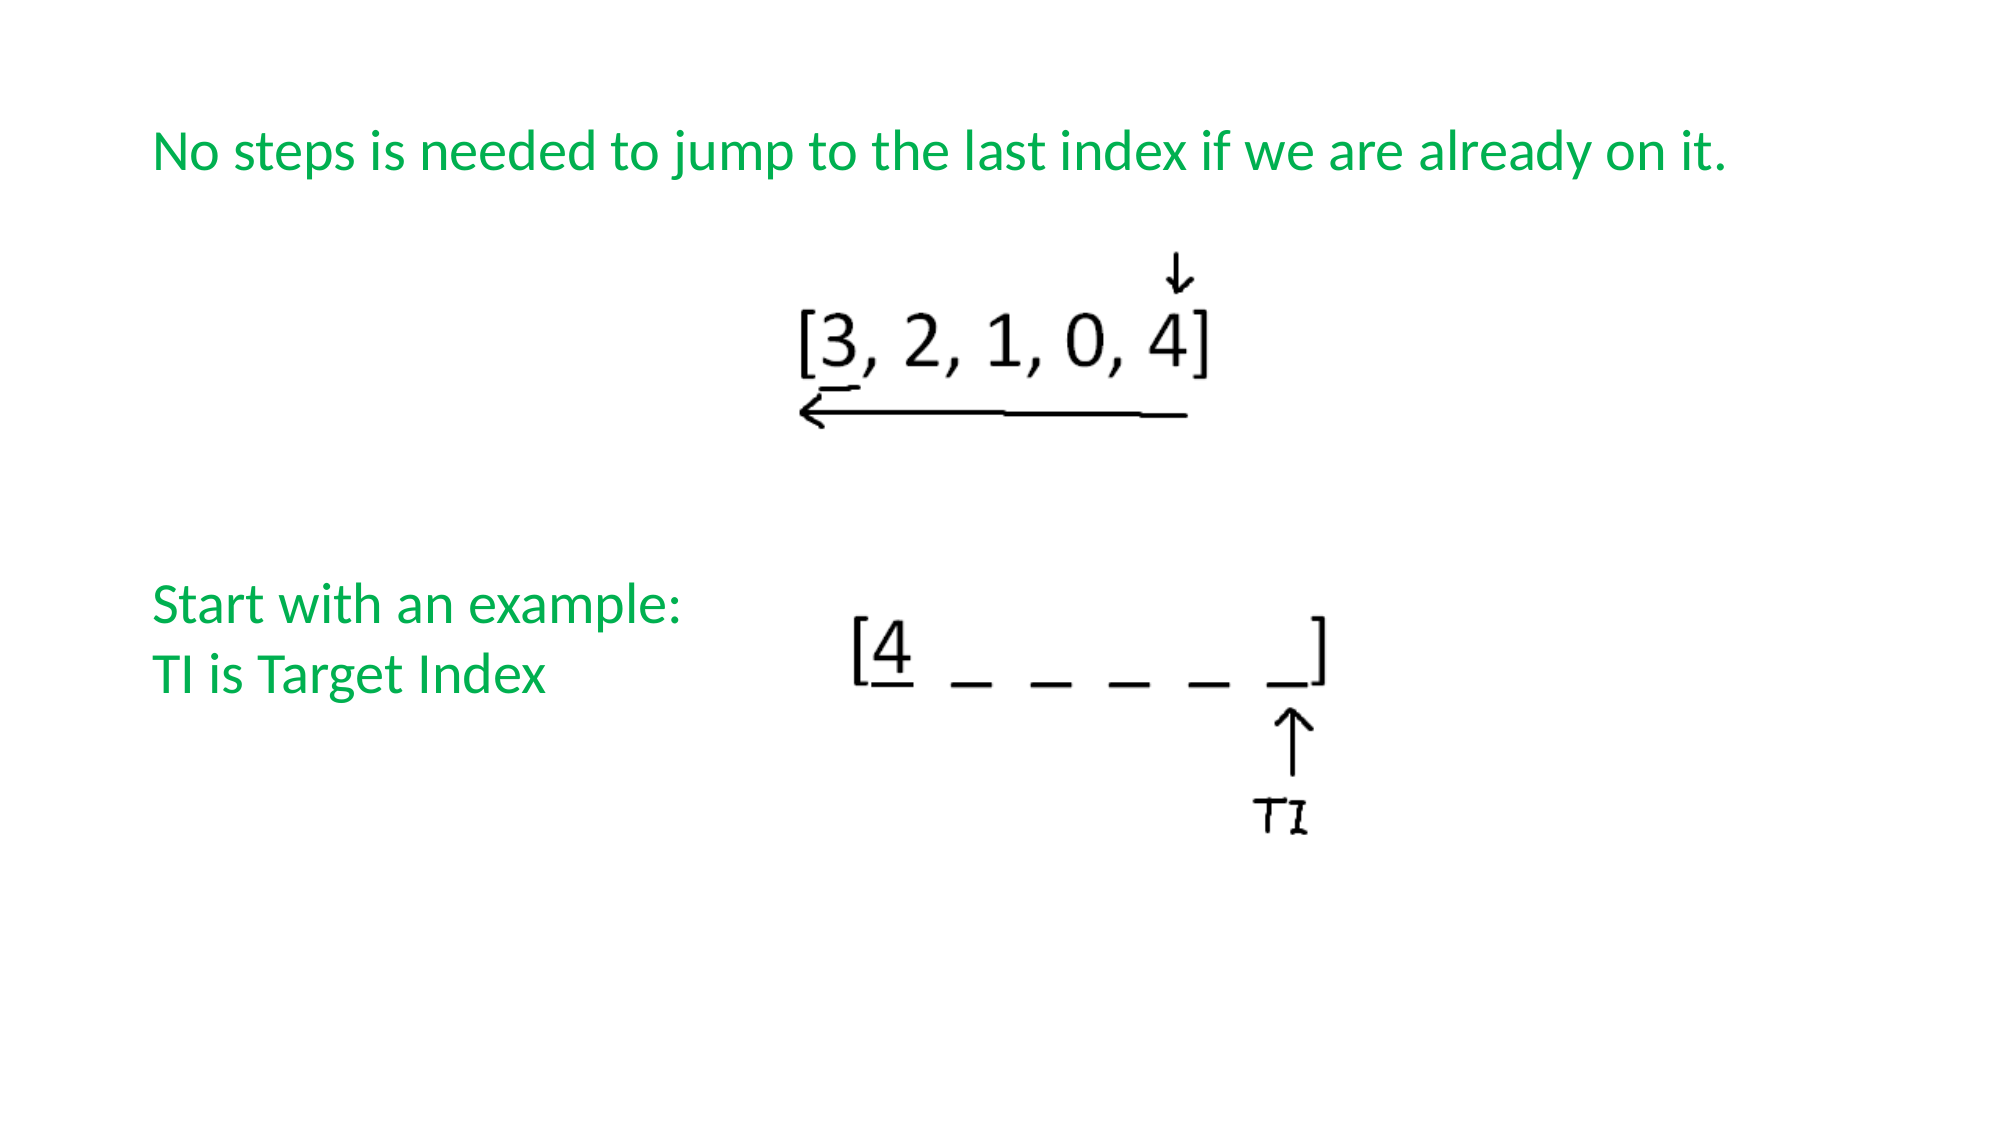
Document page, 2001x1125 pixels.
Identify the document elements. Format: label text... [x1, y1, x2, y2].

text_box Start with an example: TI is Target Index [137, 550, 1863, 720]
picture [759, 582, 1450, 857]
picture [742, 241, 1258, 484]
text_box No steps is needed to jump to the last index if we are already on it. [137, 87, 1863, 206]
